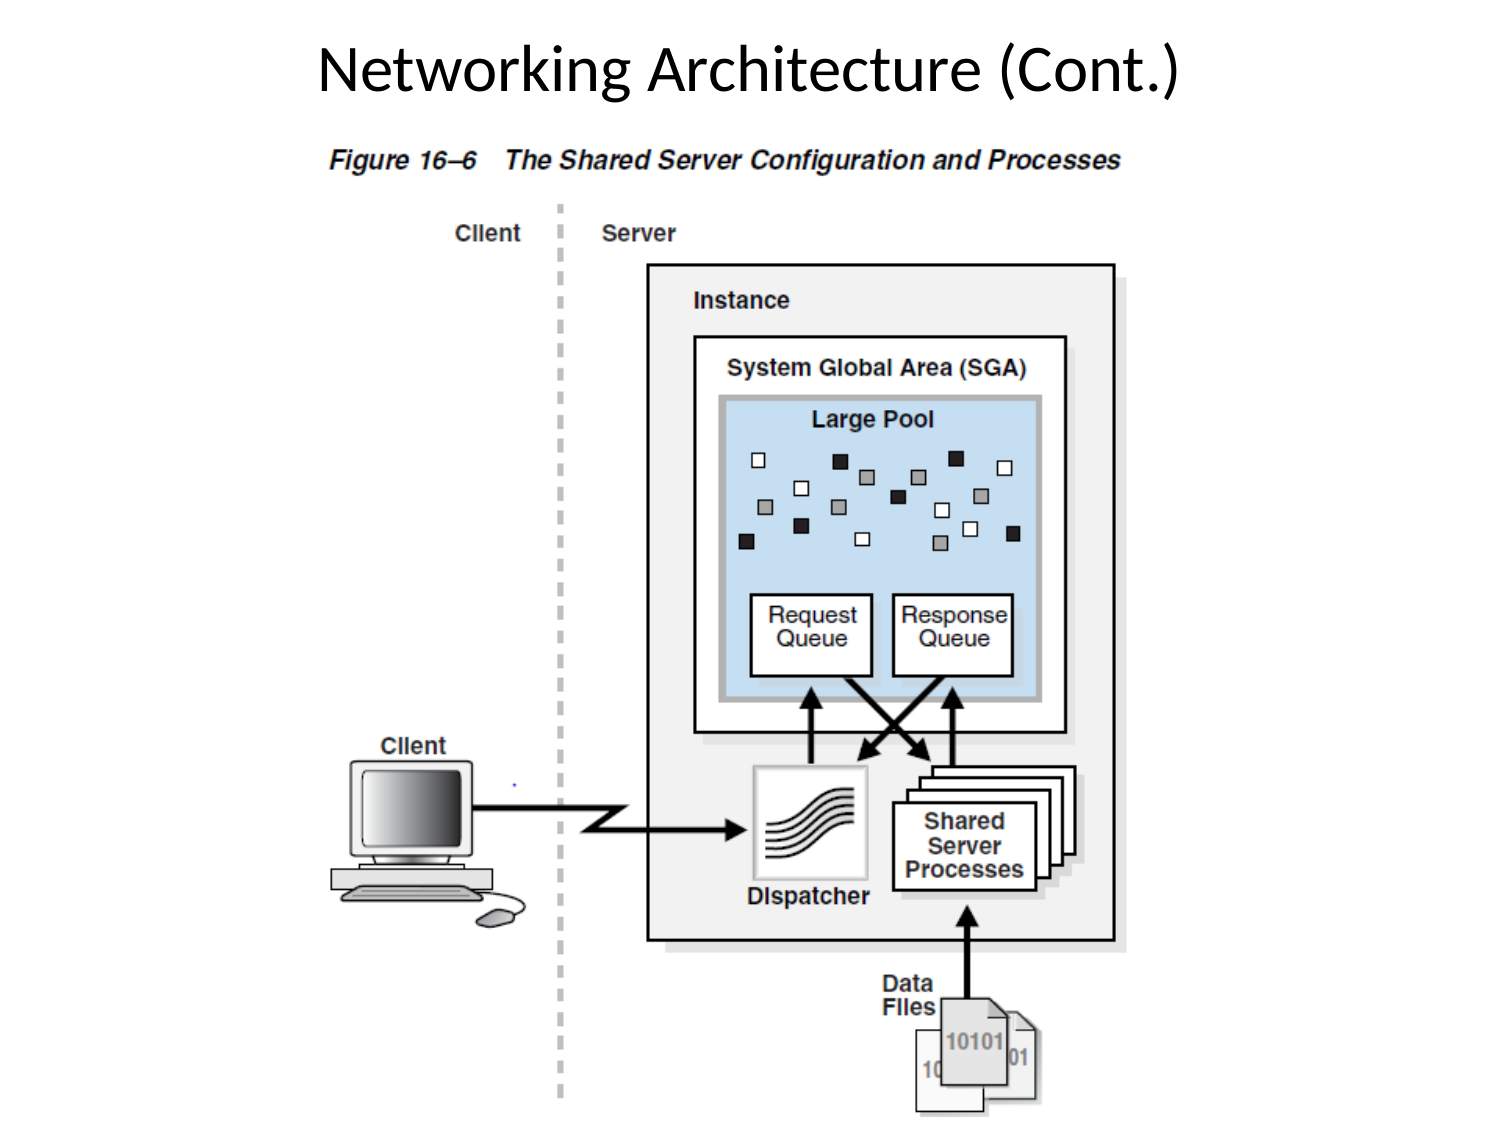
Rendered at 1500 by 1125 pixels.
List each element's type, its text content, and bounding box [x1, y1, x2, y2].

picture [312, 137, 1191, 1125]
title Networking Architecture (Cont.) [75, 0, 1425, 130]
